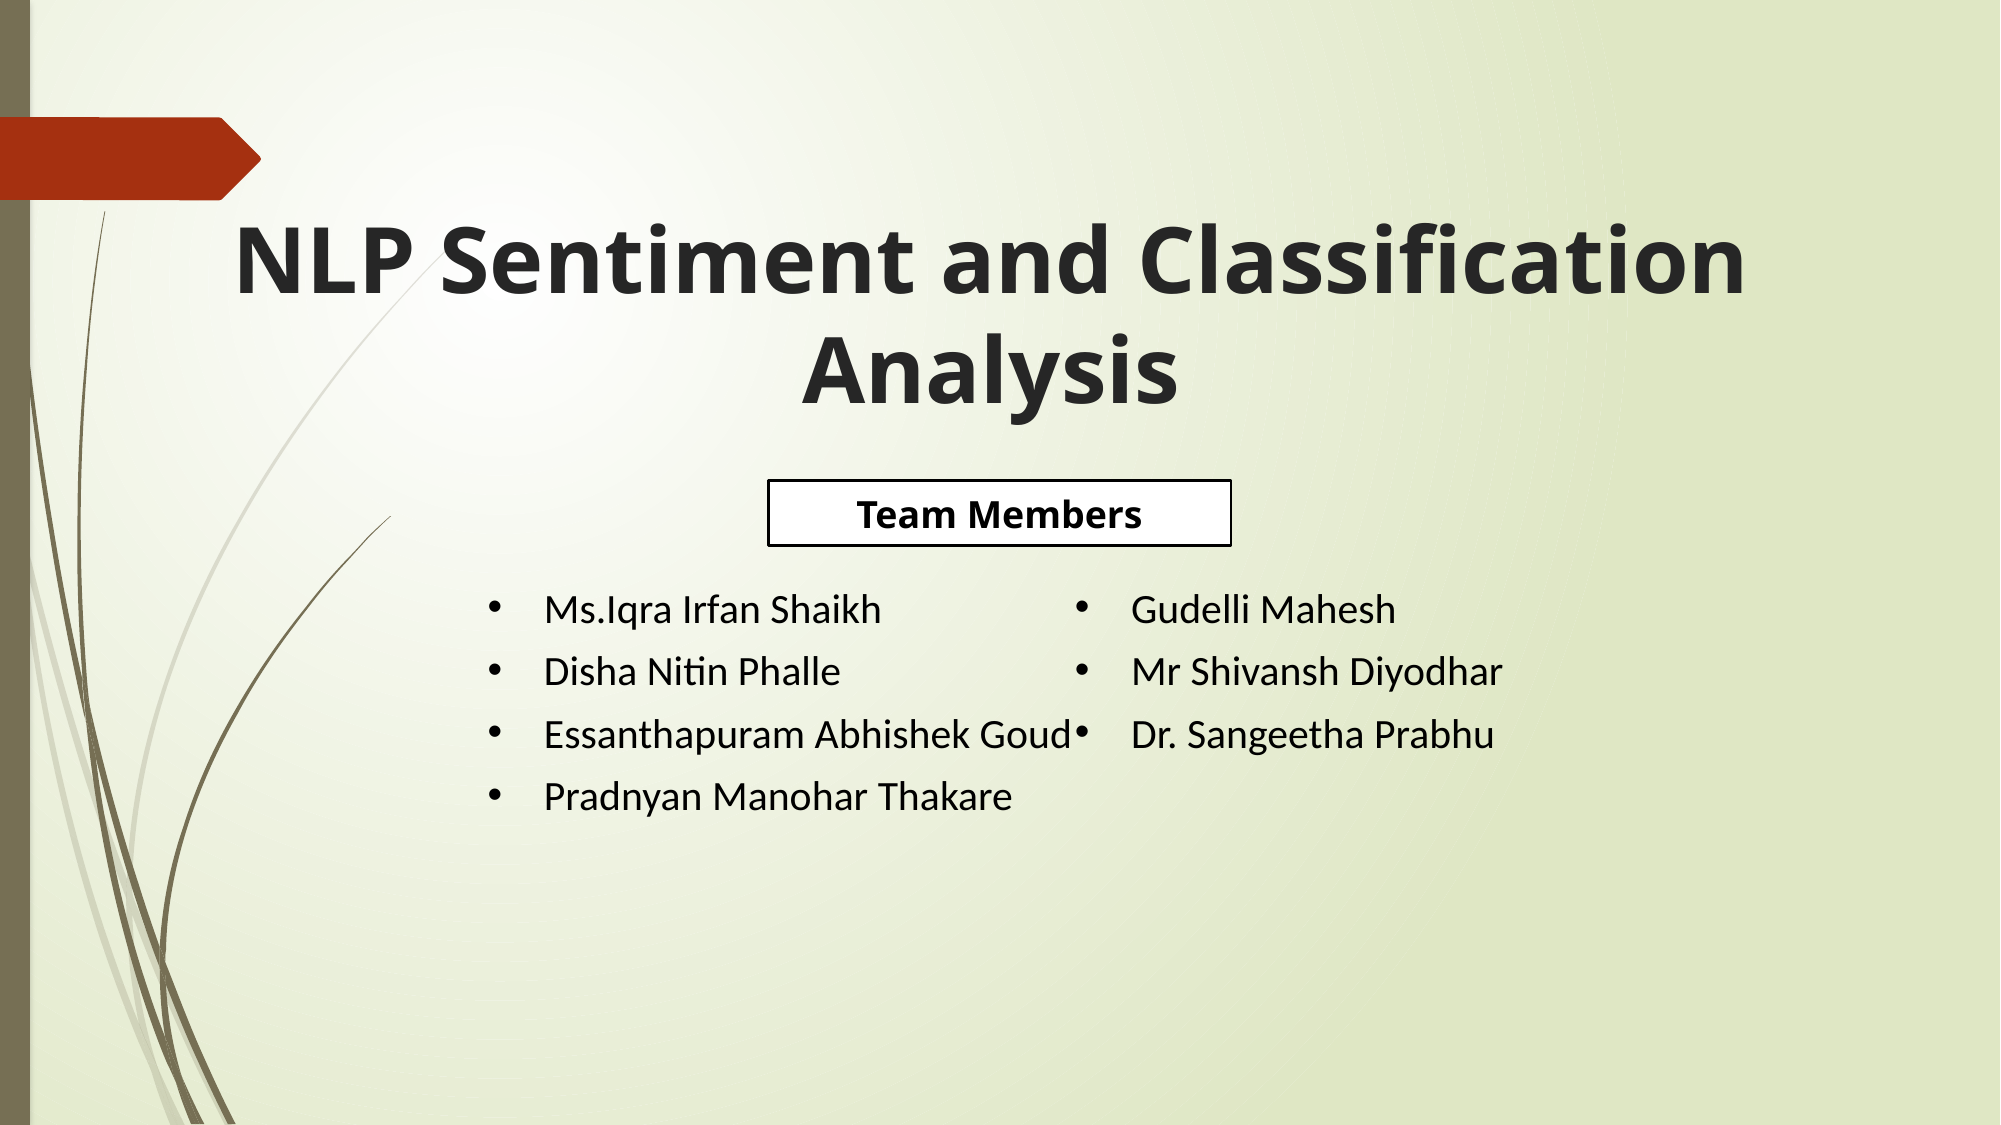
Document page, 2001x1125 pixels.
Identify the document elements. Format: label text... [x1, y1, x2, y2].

title NLP Sentiment and Classification Analysis [105, 194, 1877, 930]
text_box [1061, 373, 1676, 775]
text_box Team Members [767, 479, 1232, 547]
text_box Ms.Iqra Irfan Shaikh Disha Nitin Phalle Essanthapuram Abhishek Goud Pradnyan Manohar Thakare Gudelli Mahesh Mr Shivansh Diyodhar Dr. Sangeetha Prabhu [472, 573, 1677, 868]
